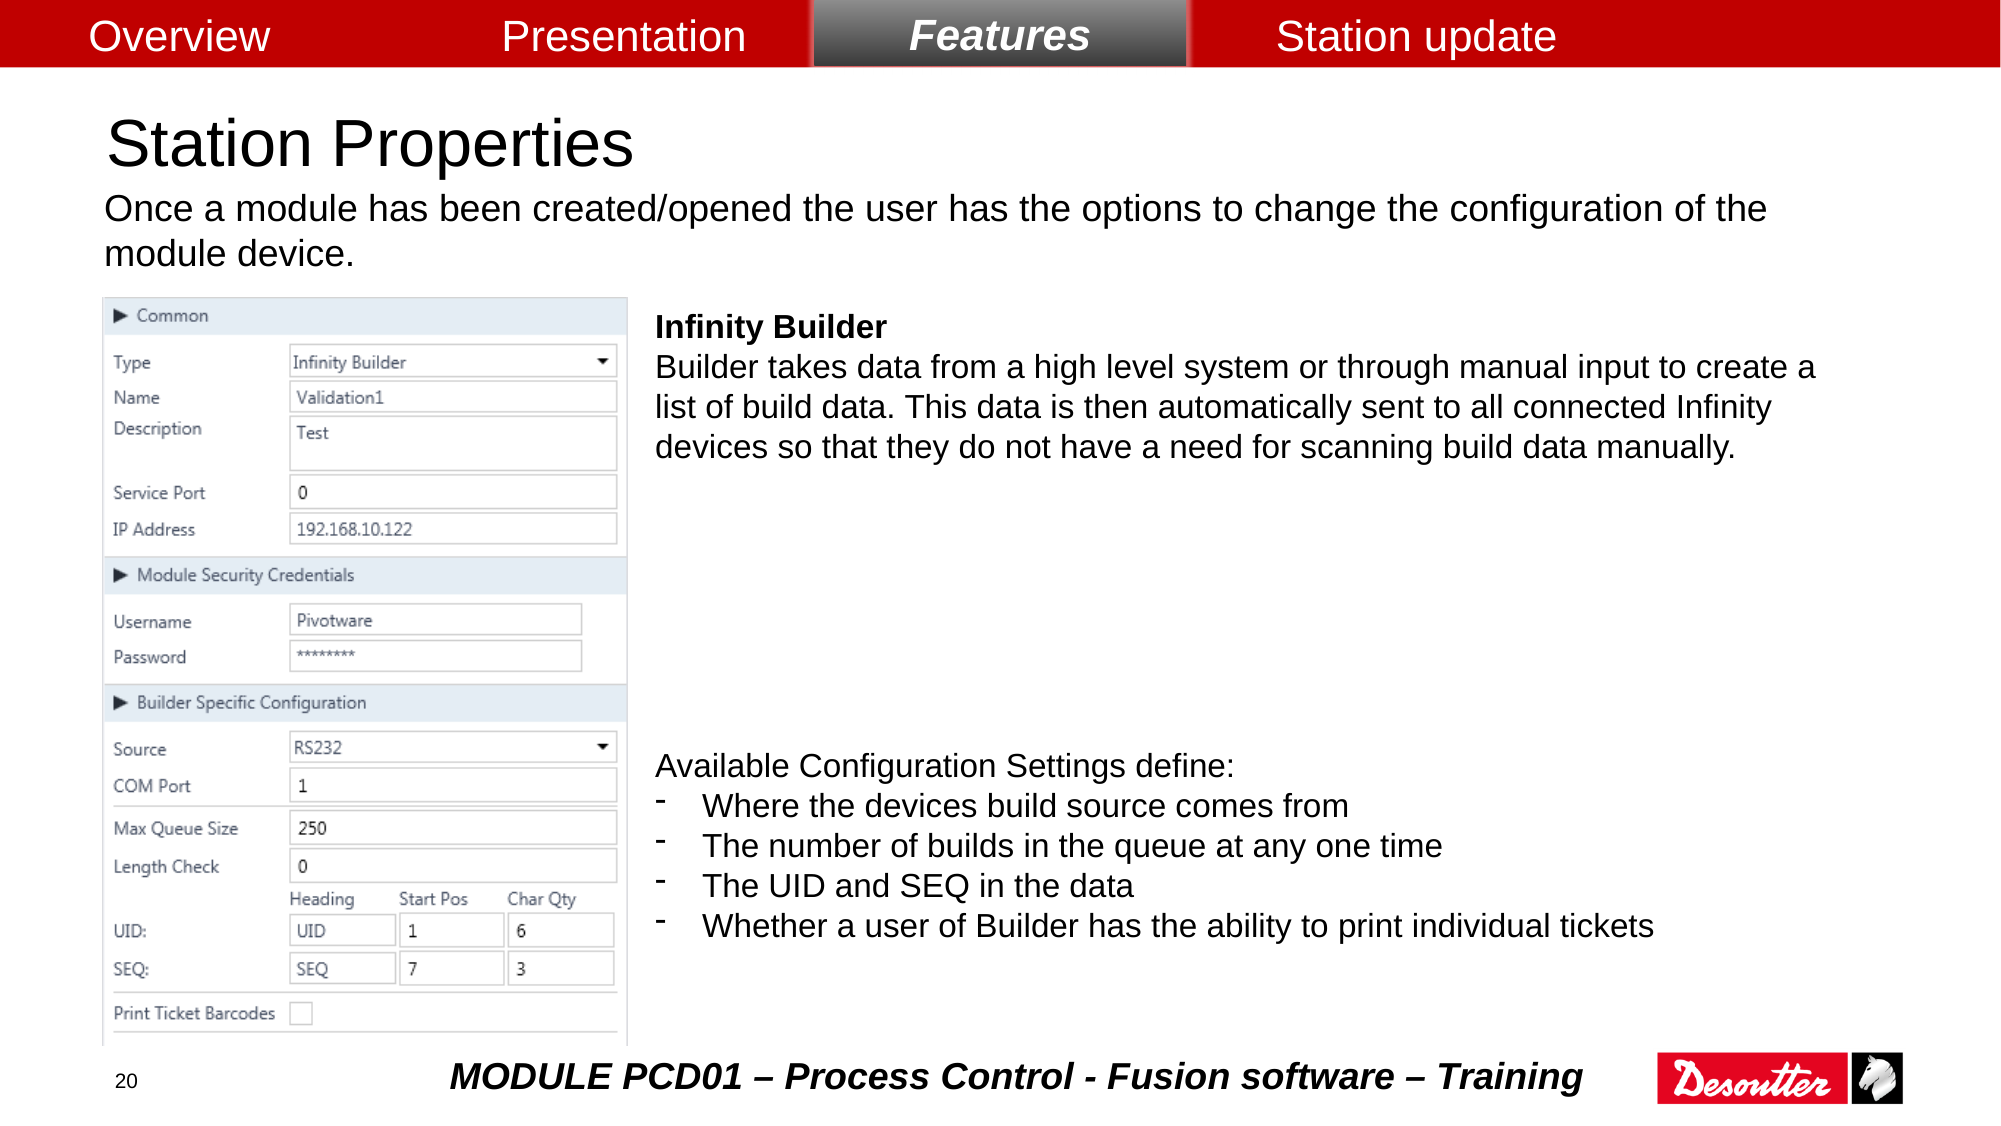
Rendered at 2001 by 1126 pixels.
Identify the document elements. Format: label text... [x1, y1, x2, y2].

text_box Overview Presentation Settings Station update [0, 0, 807, 68]
text_box Overview Presentation Settings Station update [1193, 0, 2001, 68]
text_box Station Properties [89, 74, 1787, 176]
text_box Once a module has been created/opened the user has the options to change the configuration of the module device. [89, 176, 1888, 332]
text_box 20 [97, 1023, 565, 1102]
text_box Features [814, 0, 1187, 66]
text_box Infinity Builder Builder takes data from a high level system or through manual input to create a list of build data. This data is then automatically sent to all connected Infinity devices so that they do not have a need for scanning build data manually. Available Configuration Settings define: Where the devices build source comes from The number of builds in the queue at any one time The UID and SEQ in the data Whether a user of Builder has the ability to print individual tickets [640, 297, 1838, 952]
picture [101, 297, 629, 1047]
picture [1653, 1048, 1906, 1107]
